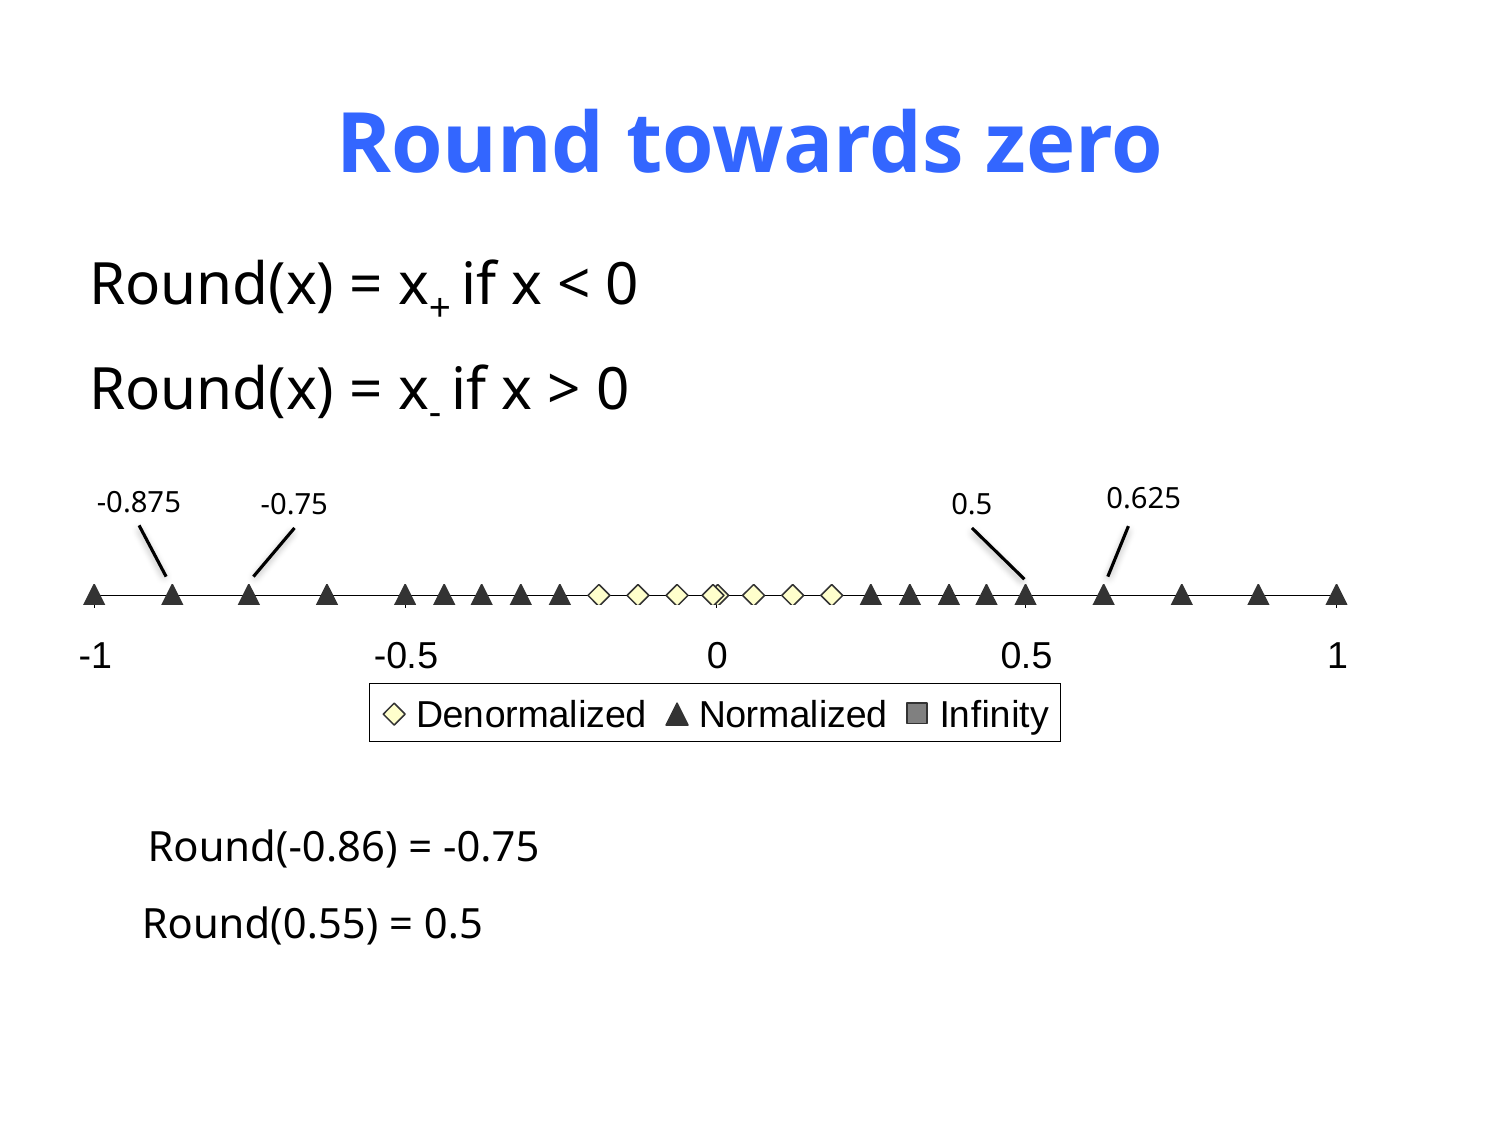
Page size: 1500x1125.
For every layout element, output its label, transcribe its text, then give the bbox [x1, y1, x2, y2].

text_box Round(0.55) = 0.5 [127, 889, 499, 954]
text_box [31, 471, 1400, 759]
title Round towards zero [75, 45, 1425, 230]
list Round(x) = x+ if x < 0 Round(x) = x- if x > 0 [74, 230, 1500, 973]
